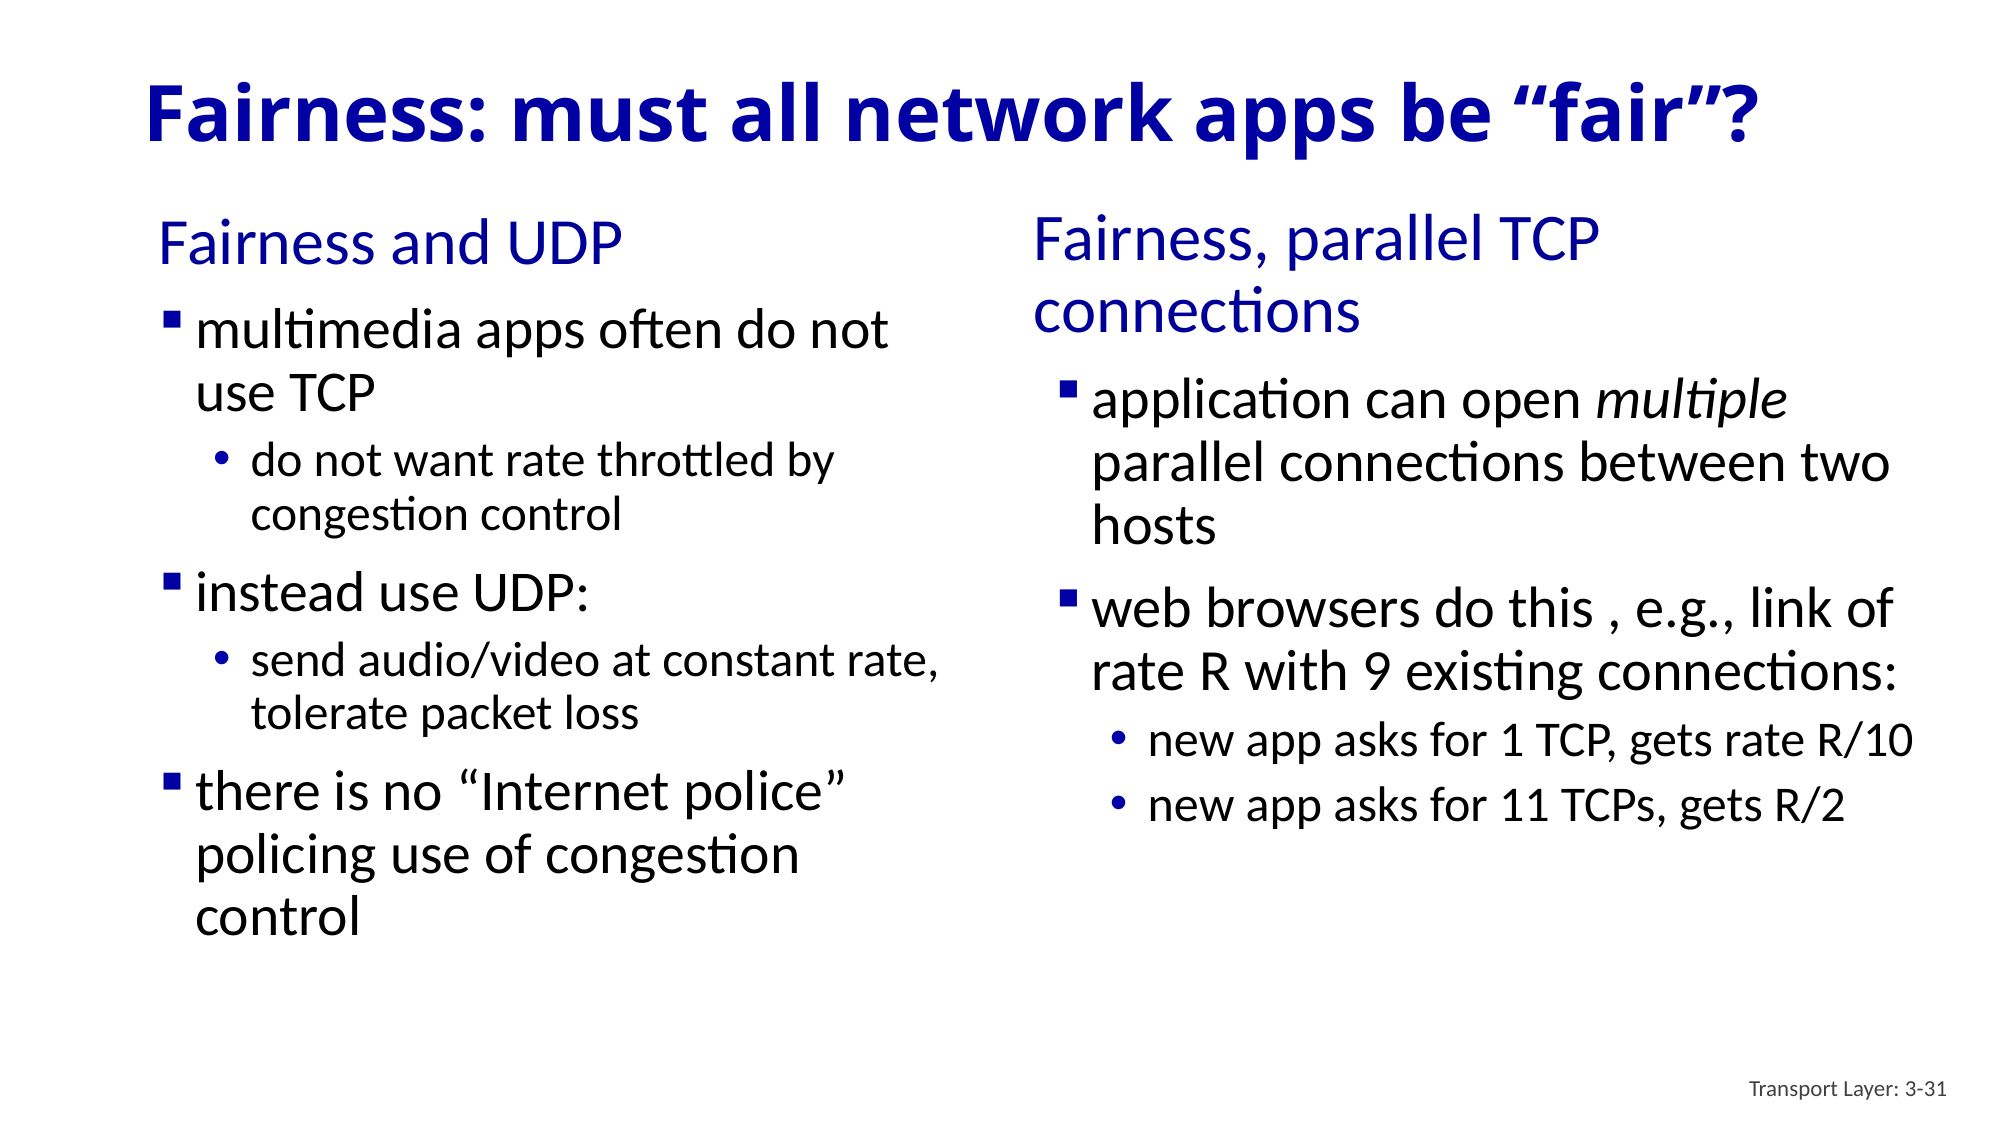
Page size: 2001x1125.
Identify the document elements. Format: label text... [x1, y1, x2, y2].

text_box Fairness, parallel TCP connections application can open multiple parallel connections between two hosts web browsers do this , e.g., link of rate R with 9 existing connections: new app asks for 1 TCP, gets rate R/10 new app asks for 11 TCPs, gets R/2 [1018, 195, 1934, 1027]
title Fairness: must all network apps be “fair”? [128, 42, 1906, 190]
slide_number Transport Layer: 3-31 [1512, 1056, 1963, 1117]
text_box Fairness and UDP multimedia apps often do not use TCP do not want rate throttled by congestion control instead use UDP: send audio/video at constant rate, tolerate packet loss there is no “Internet police” policing use of congestion control [122, 199, 977, 963]
